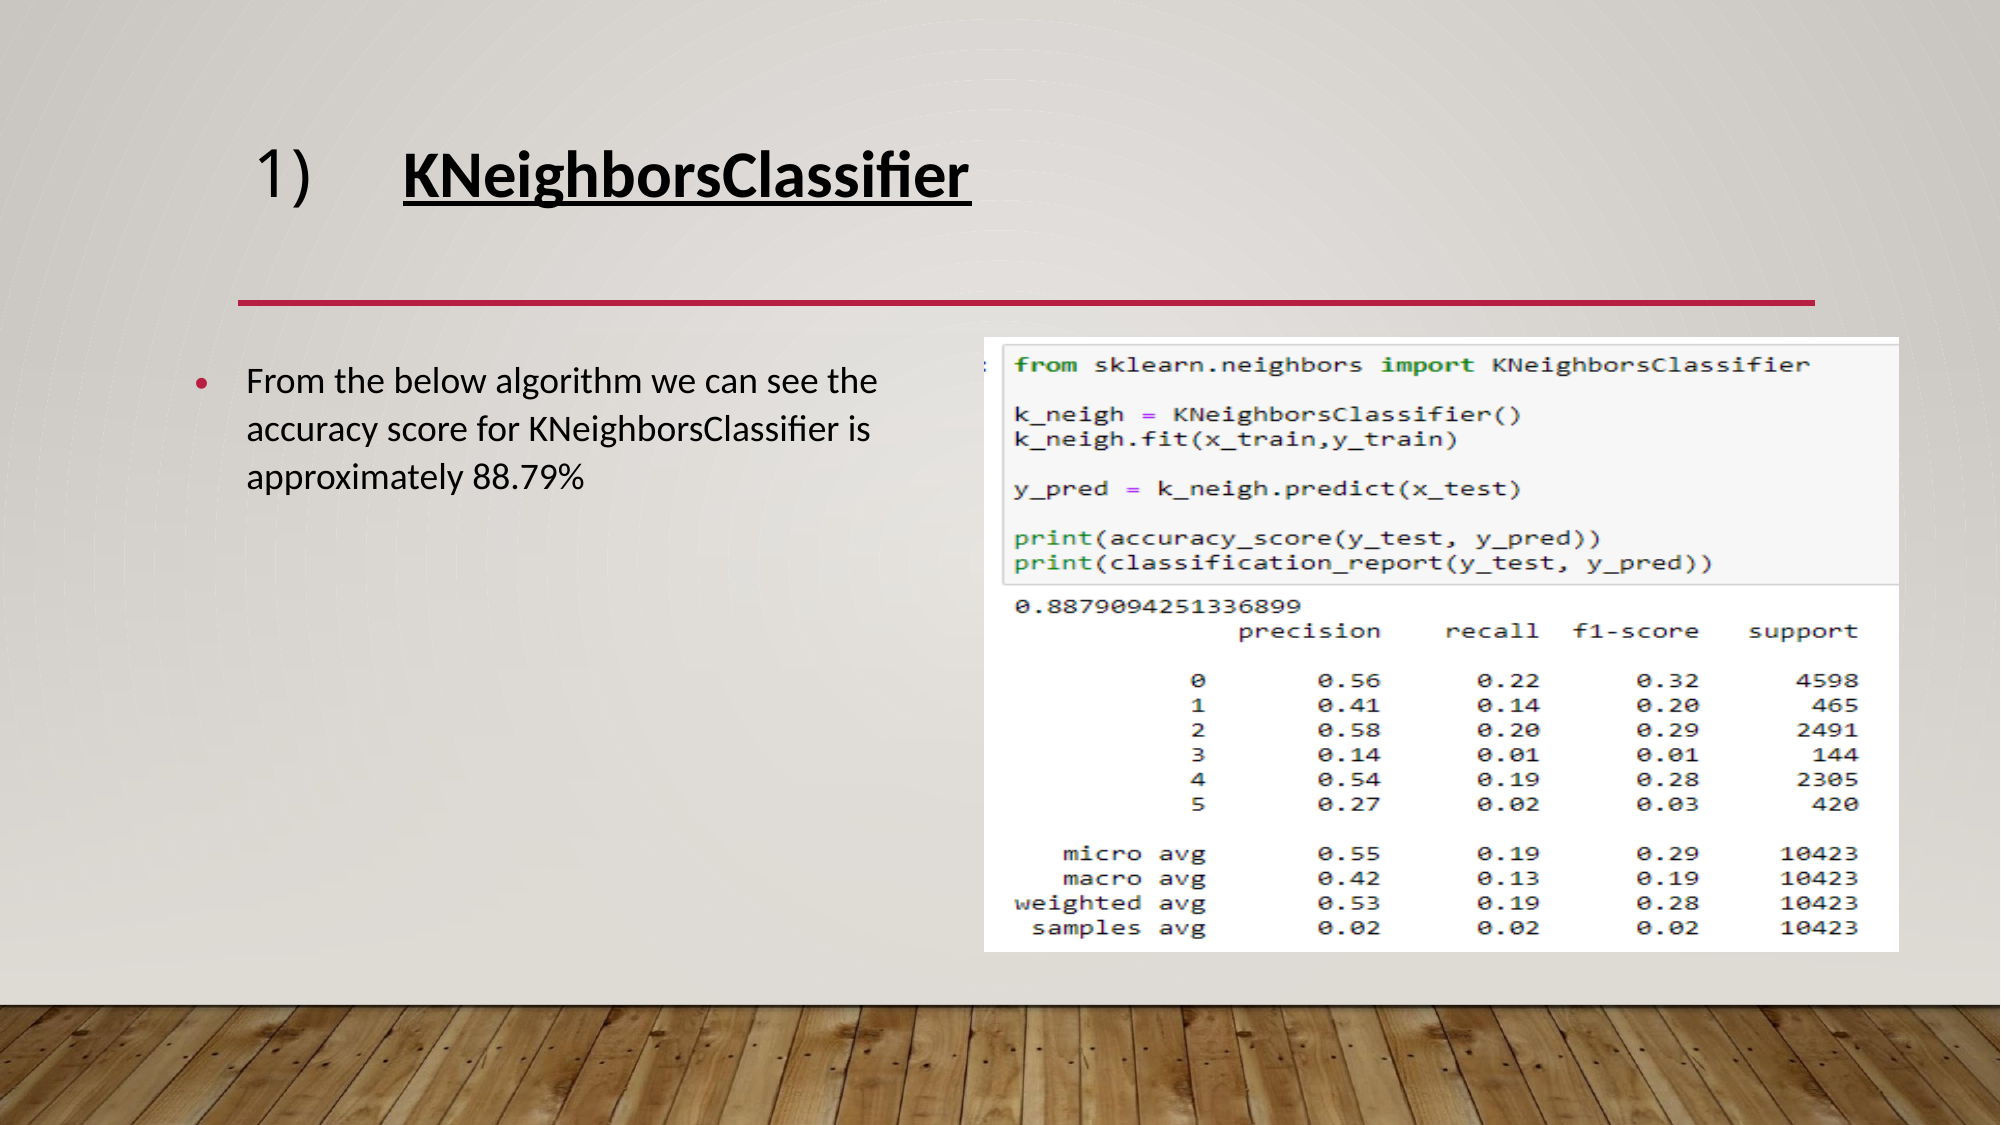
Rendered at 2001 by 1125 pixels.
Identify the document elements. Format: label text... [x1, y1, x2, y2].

picture [0, 1005, 2000, 1125]
picture [984, 337, 1900, 952]
title 1) KNeighborsClassifier [238, 131, 1814, 305]
list From the below algorithm we can see the accuracy score for KNeighborsClassifier is approximately 88.79% [174, 345, 979, 877]
